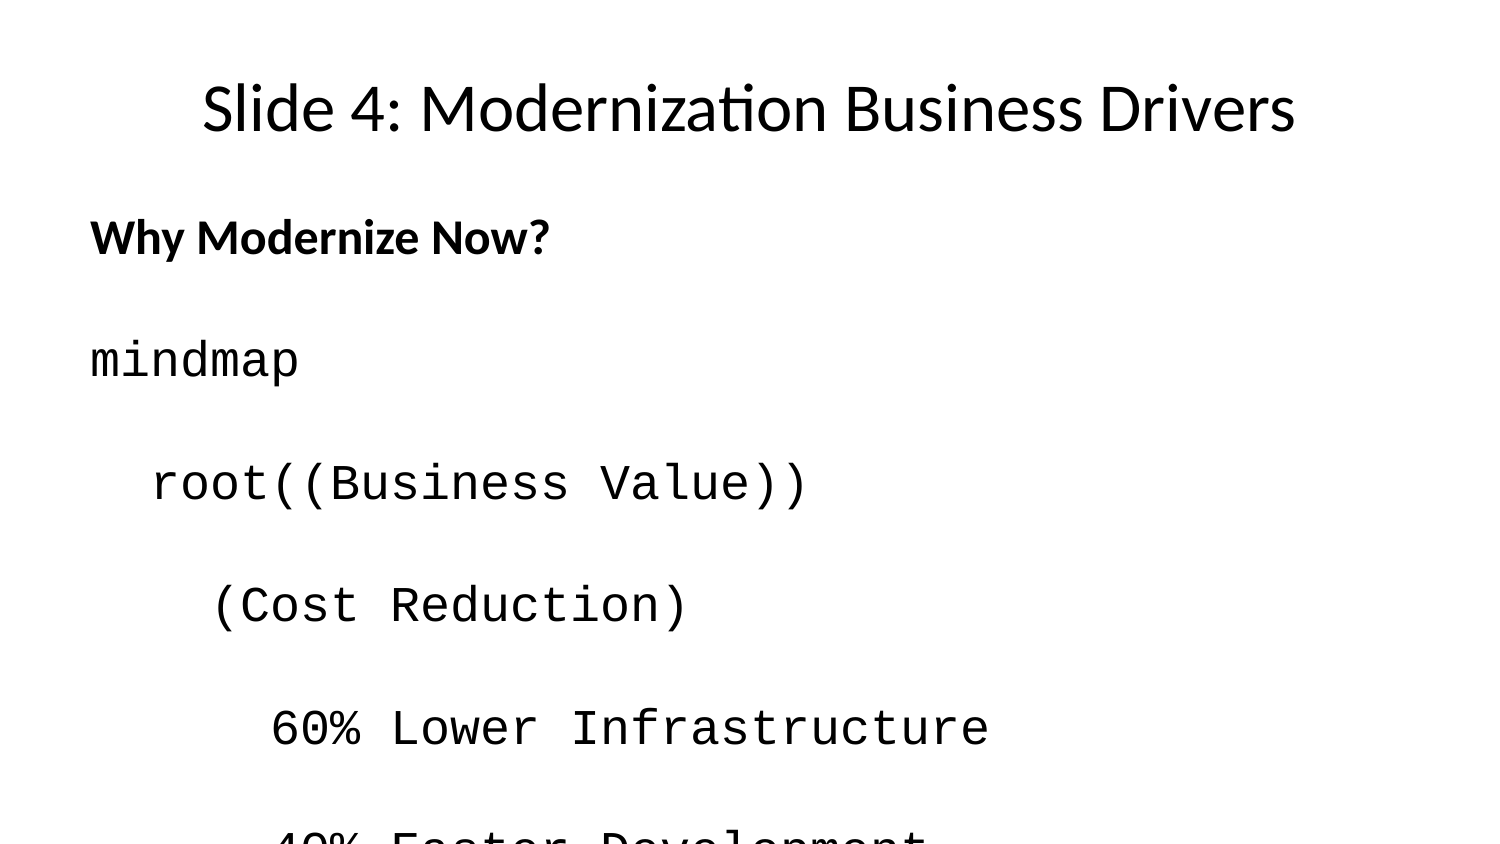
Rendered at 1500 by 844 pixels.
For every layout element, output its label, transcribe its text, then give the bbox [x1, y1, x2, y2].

title Slide 4: Modernization Business Drivers [75, 33, 1425, 175]
list Why Modernize Now? mindmap root((Business Value)) (Cost Reduction) 60% Lower Infrastructure 40% Faster Development (Speed to Market) Weekly vs Monthly Releases Continuous Deployment (Scalability) Auto-scaling Global Distribution (Security) Modern Security Practices Compliance Ready [75, 196, 1425, 754]
